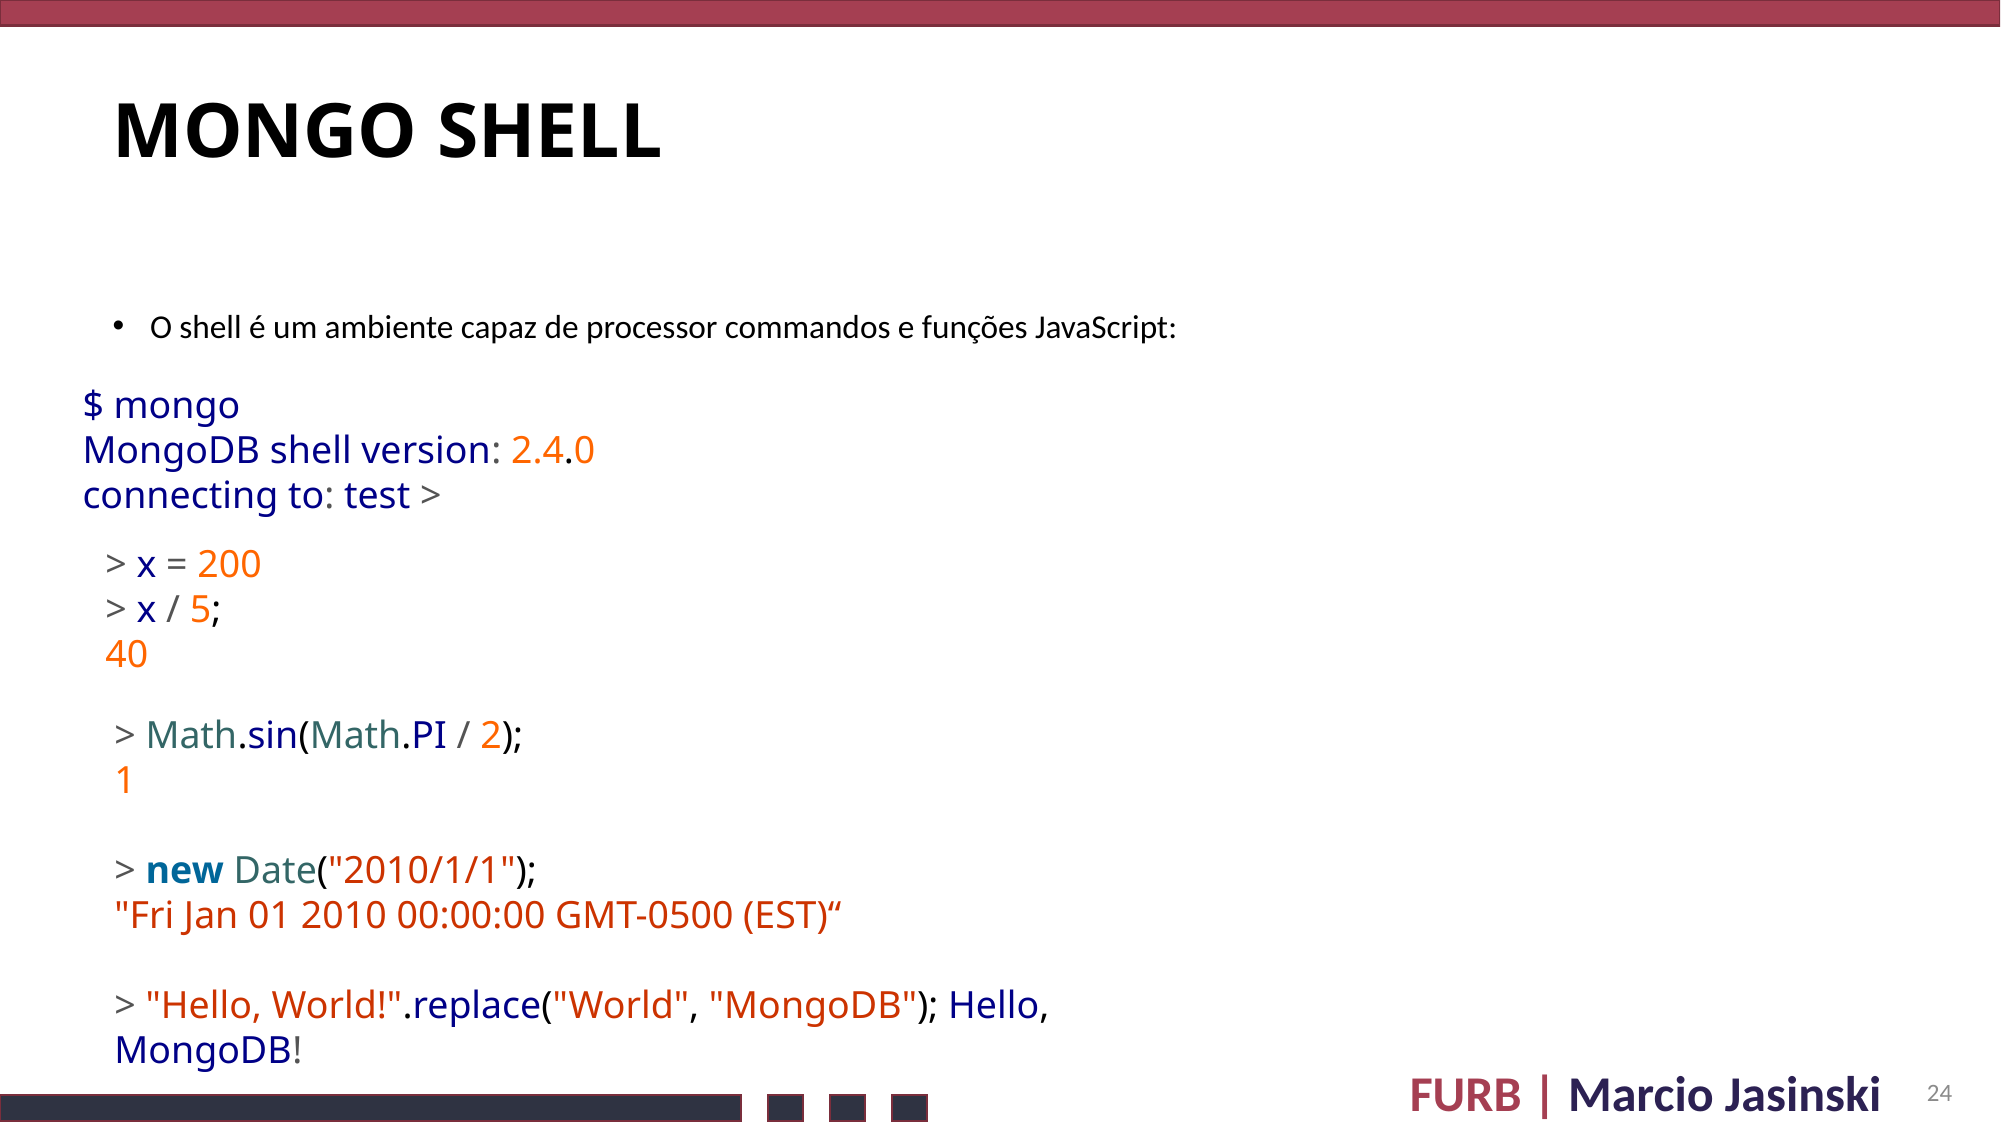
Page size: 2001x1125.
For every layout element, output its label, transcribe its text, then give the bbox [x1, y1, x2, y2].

title Mongo shell [97, 59, 1903, 196]
text_box > Math.sin(Math.PI / 2); 1 > new Date("2010/1/1"); "Fri Jan 01 2010 00:00:00 GMT-0500 (EST)“ > "Hello, World!".replace("World", "MongoDB"); Hello, MongoDB! [99, 703, 1100, 1079]
text_box $ mongo MongoDB shell version: 2.4.0 connecting to: test > [67, 373, 620, 524]
slide_number 24 [1894, 1061, 1968, 1121]
list O shell é um ambiente capaz de processor commandos e funções JavaScript: [97, 277, 1901, 1014]
text_box > x = 200 > x / 5; 40 [90, 532, 277, 683]
